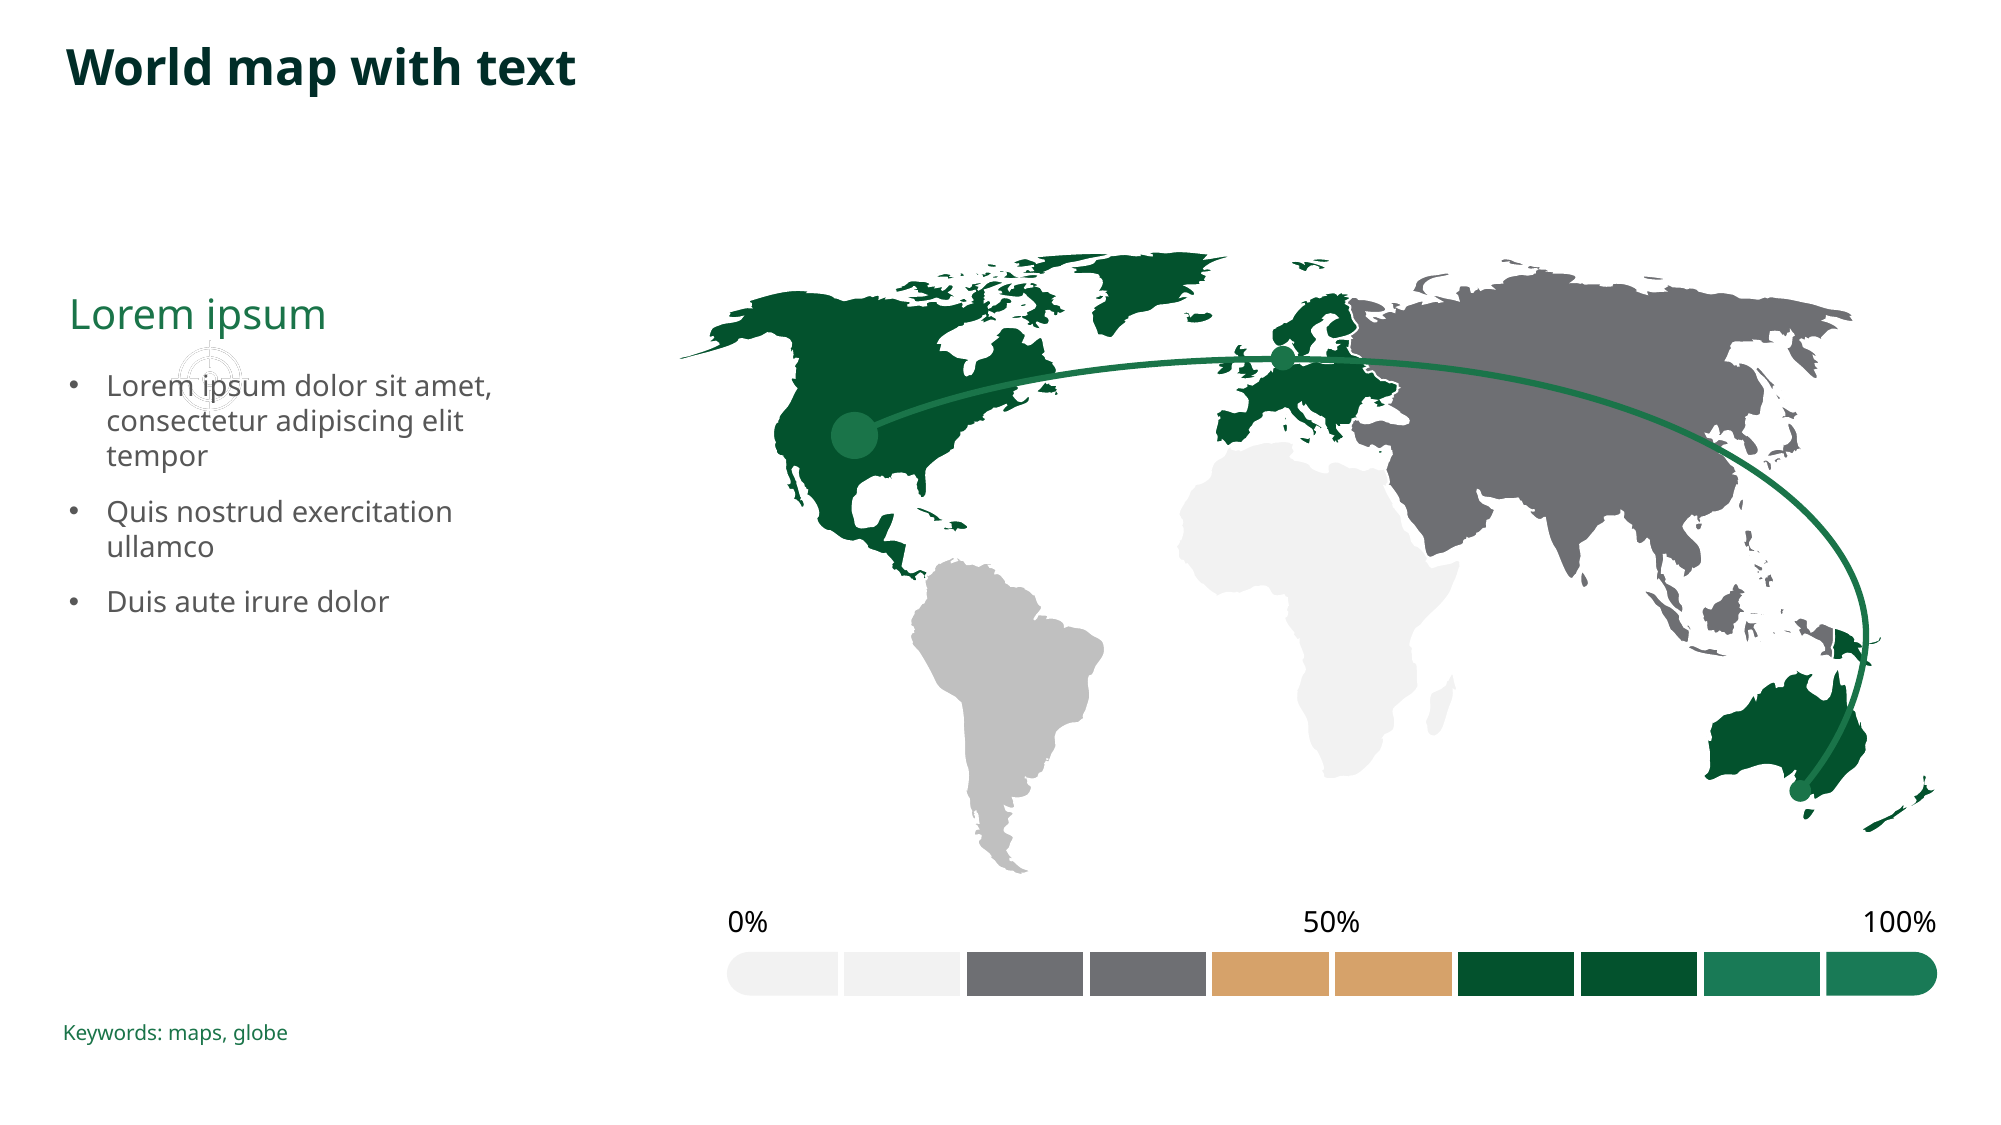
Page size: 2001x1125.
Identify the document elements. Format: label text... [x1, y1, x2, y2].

picture [165, 334, 255, 424]
text_box 100% [1862, 903, 1937, 939]
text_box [726, 951, 1938, 996]
text_box [1802, 807, 1818, 821]
text_box [1271, 292, 1358, 345]
text_box [1859, 771, 1938, 834]
text_box [1867, 659, 1874, 668]
text_box [974, 271, 1000, 279]
text_box [930, 271, 969, 281]
text_box Keywords: maps, globe [62, 1019, 289, 1045]
title World map with text [66, 42, 1721, 98]
text_box 0% [727, 903, 769, 939]
text_box [1181, 311, 1214, 324]
text_box [969, 802, 1030, 876]
text_box Lorem ipsum dolor sit amet, consectetur adipiscing elit tempor Quis nostrud exercitation ullamco Duis aute irure dolor [68, 367, 541, 619]
text_box [996, 251, 1233, 339]
text_box [676, 280, 1067, 532]
text_box 50% [1302, 903, 1361, 939]
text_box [830, 345, 1867, 802]
text_box Lorem ipsum [68, 288, 542, 339]
text_box [1290, 258, 1332, 273]
text_box [982, 263, 998, 268]
text_box [1869, 629, 1884, 646]
text_box [1345, 258, 1855, 345]
